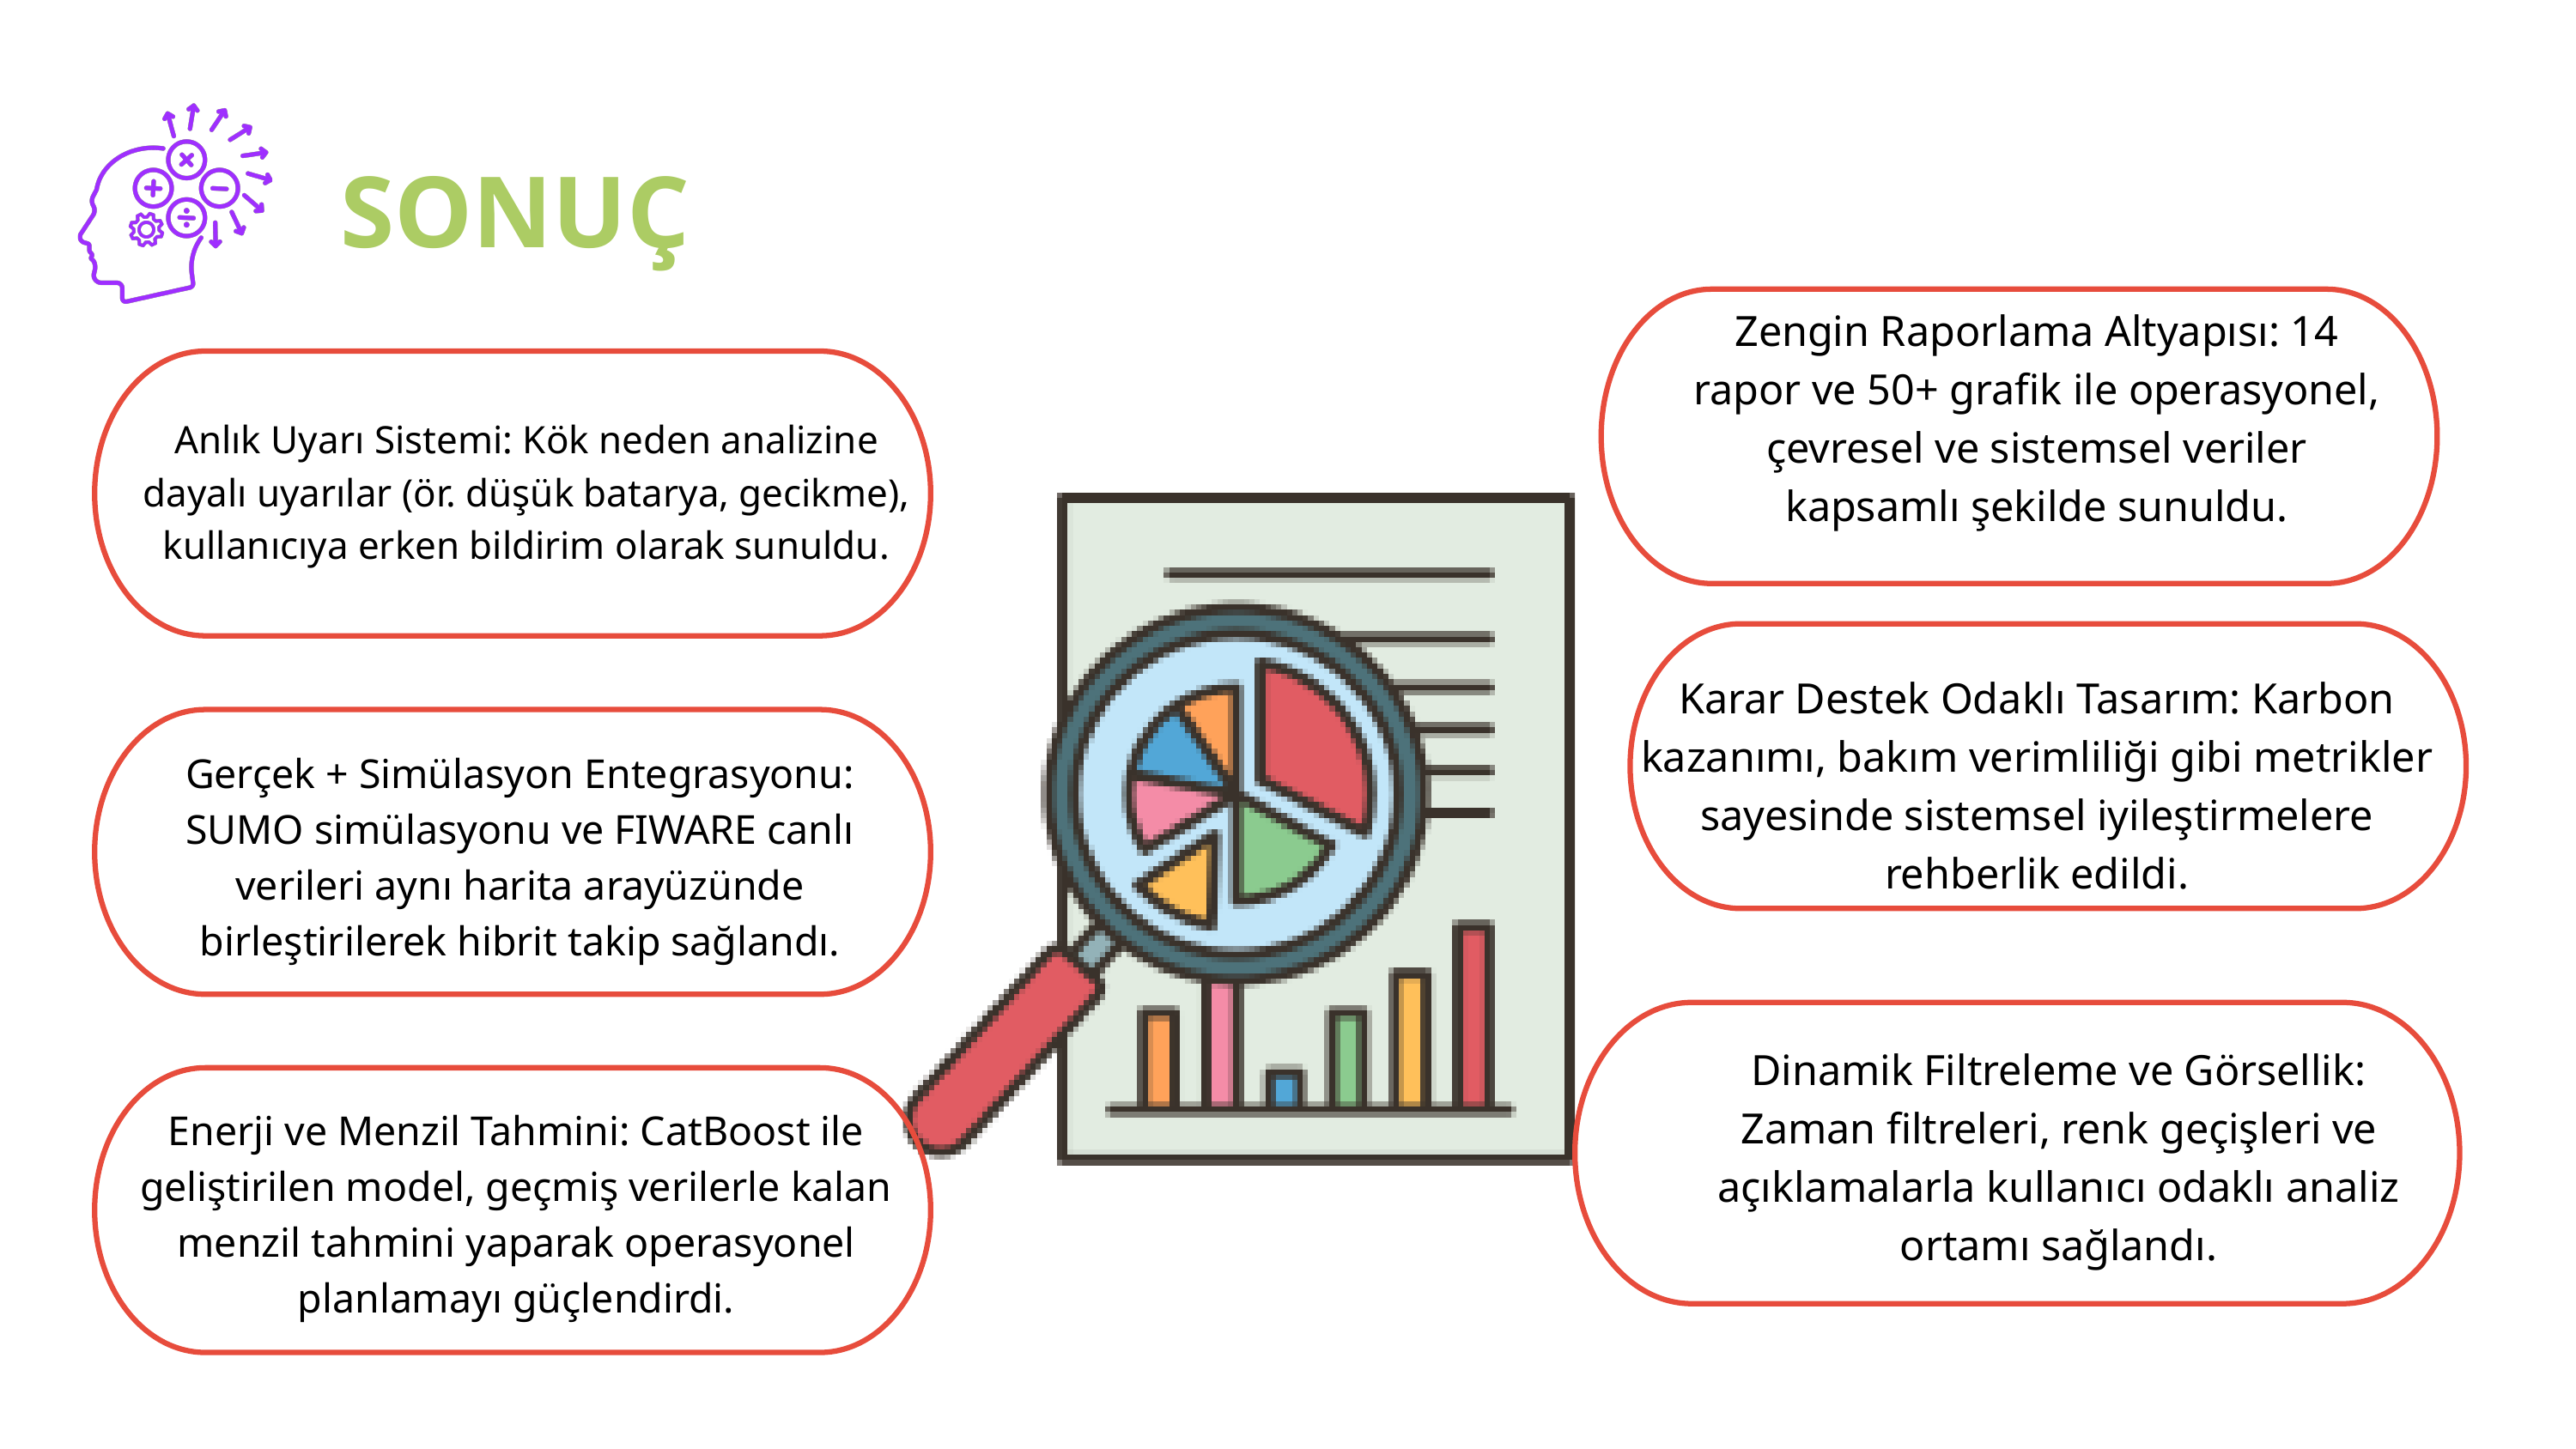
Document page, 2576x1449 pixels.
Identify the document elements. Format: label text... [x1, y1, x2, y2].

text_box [94, 1067, 932, 1353]
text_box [94, 350, 932, 636]
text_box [1630, 623, 2467, 909]
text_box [1601, 288, 2438, 584]
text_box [1574, 1002, 2460, 1304]
text_box [902, 493, 1576, 1166]
text_box [77, 103, 273, 304]
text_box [94, 709, 932, 995]
text_box SONUÇ [340, 130, 1466, 268]
